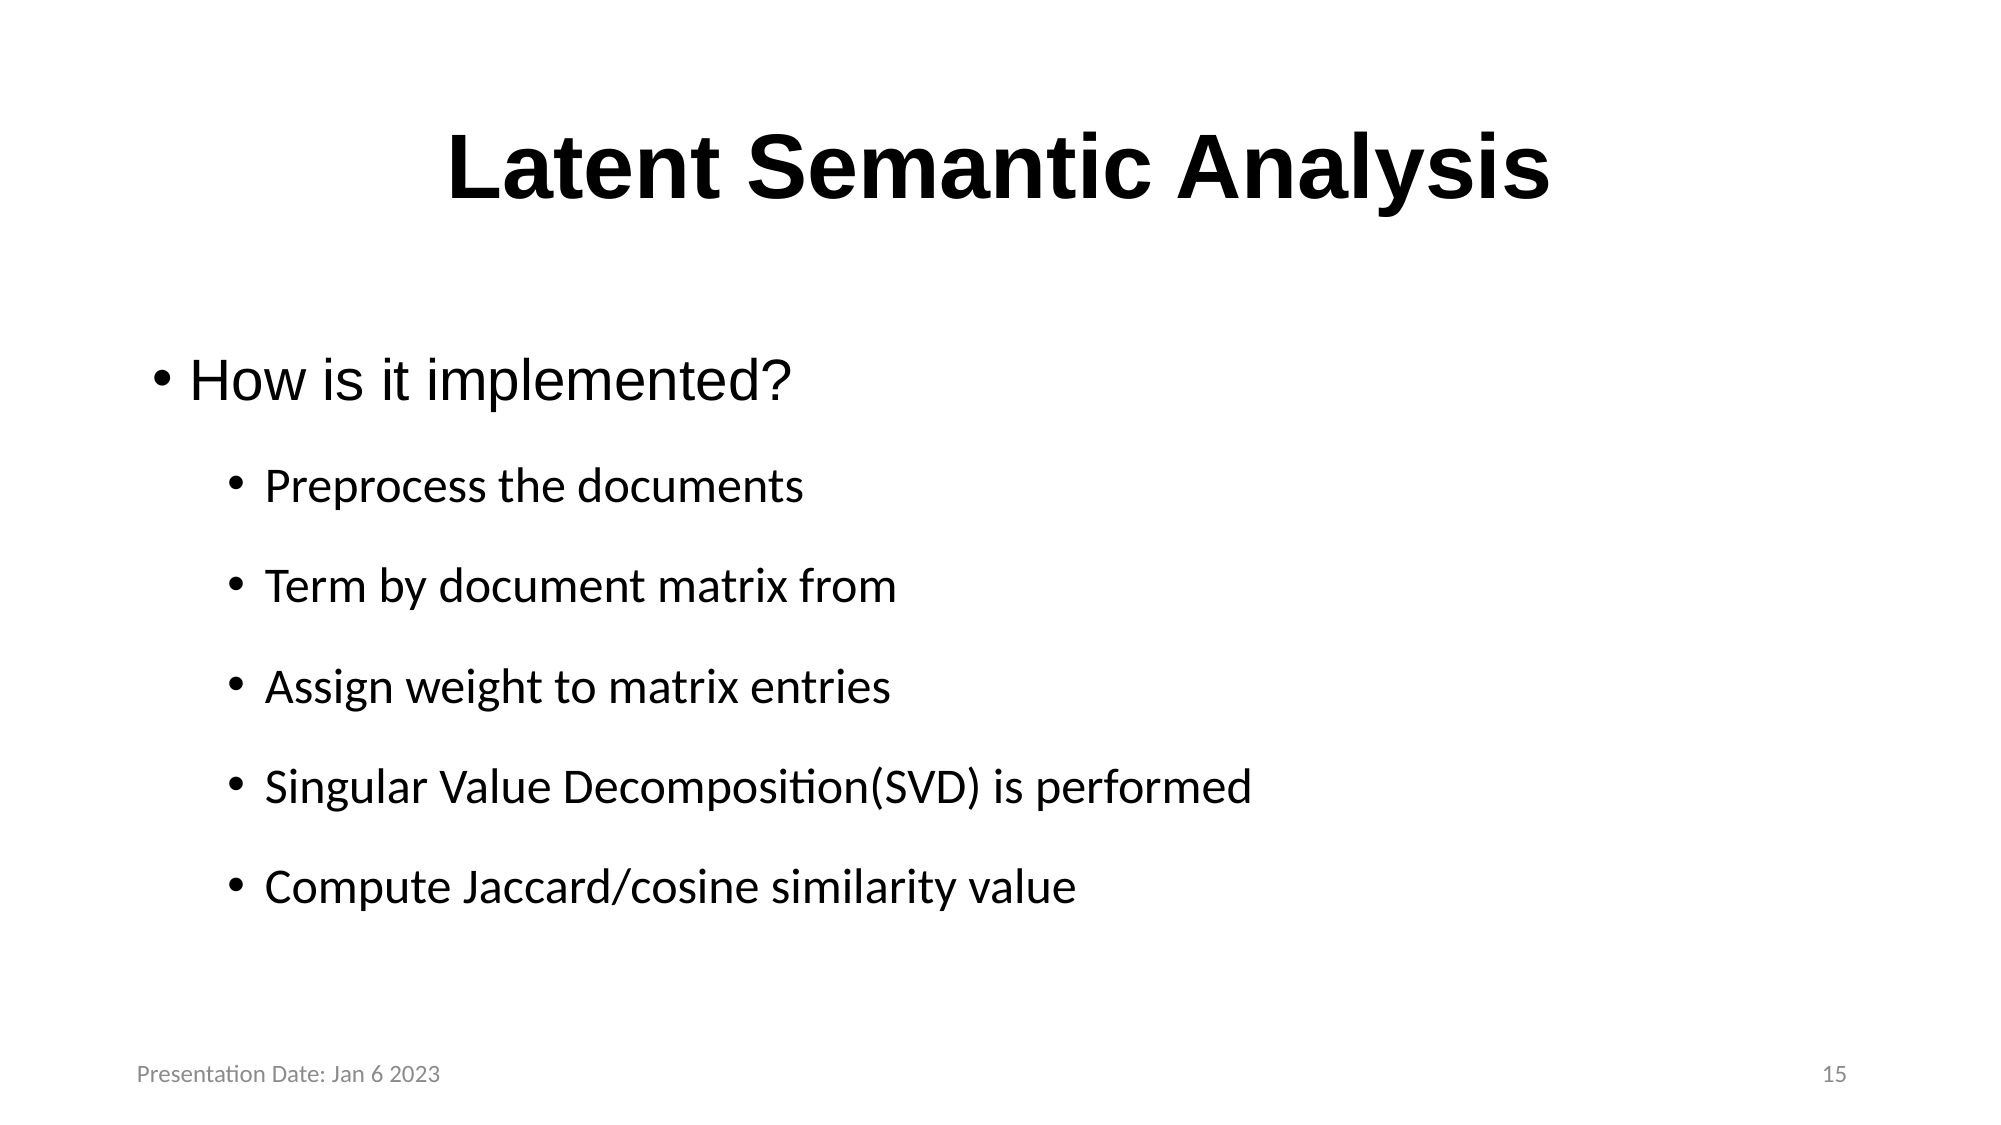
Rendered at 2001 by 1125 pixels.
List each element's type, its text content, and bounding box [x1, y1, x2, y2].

list How is it implemented?​ Preprocess the documents​ Term by document matrix from ​ Assign weight to matrix entries​ Singular Value Decomposition(SVD) is performed​ Compute Jaccard/cosine similarity value [137, 299, 1863, 1014]
footer Presentation Date: Jan 6 2023 [0, 1042, 627, 1103]
slide_number 14 [1412, 1042, 1863, 1103]
title Latent Semantic Analysis [137, 59, 1863, 278]
